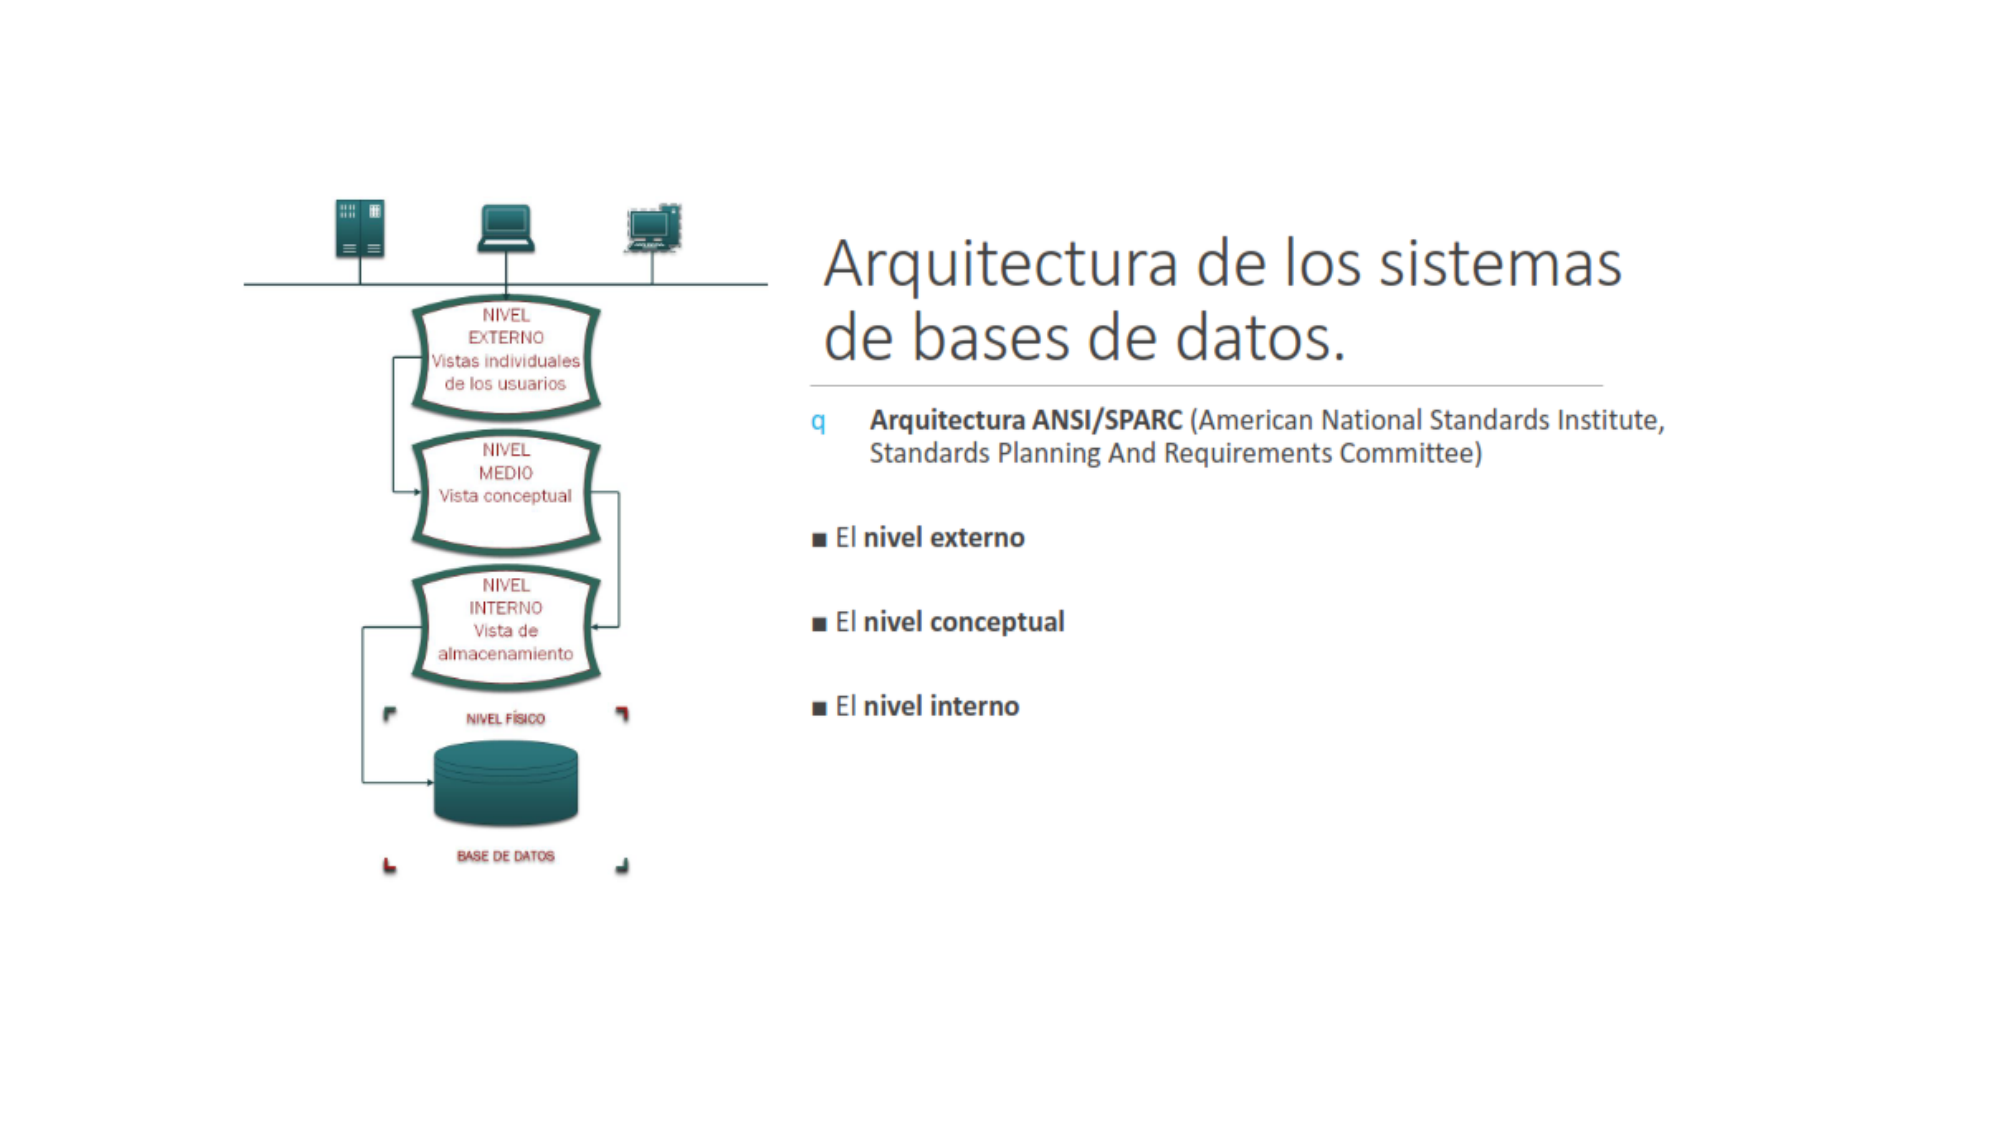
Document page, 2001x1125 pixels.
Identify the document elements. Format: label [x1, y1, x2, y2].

picture [225, 161, 1704, 917]
